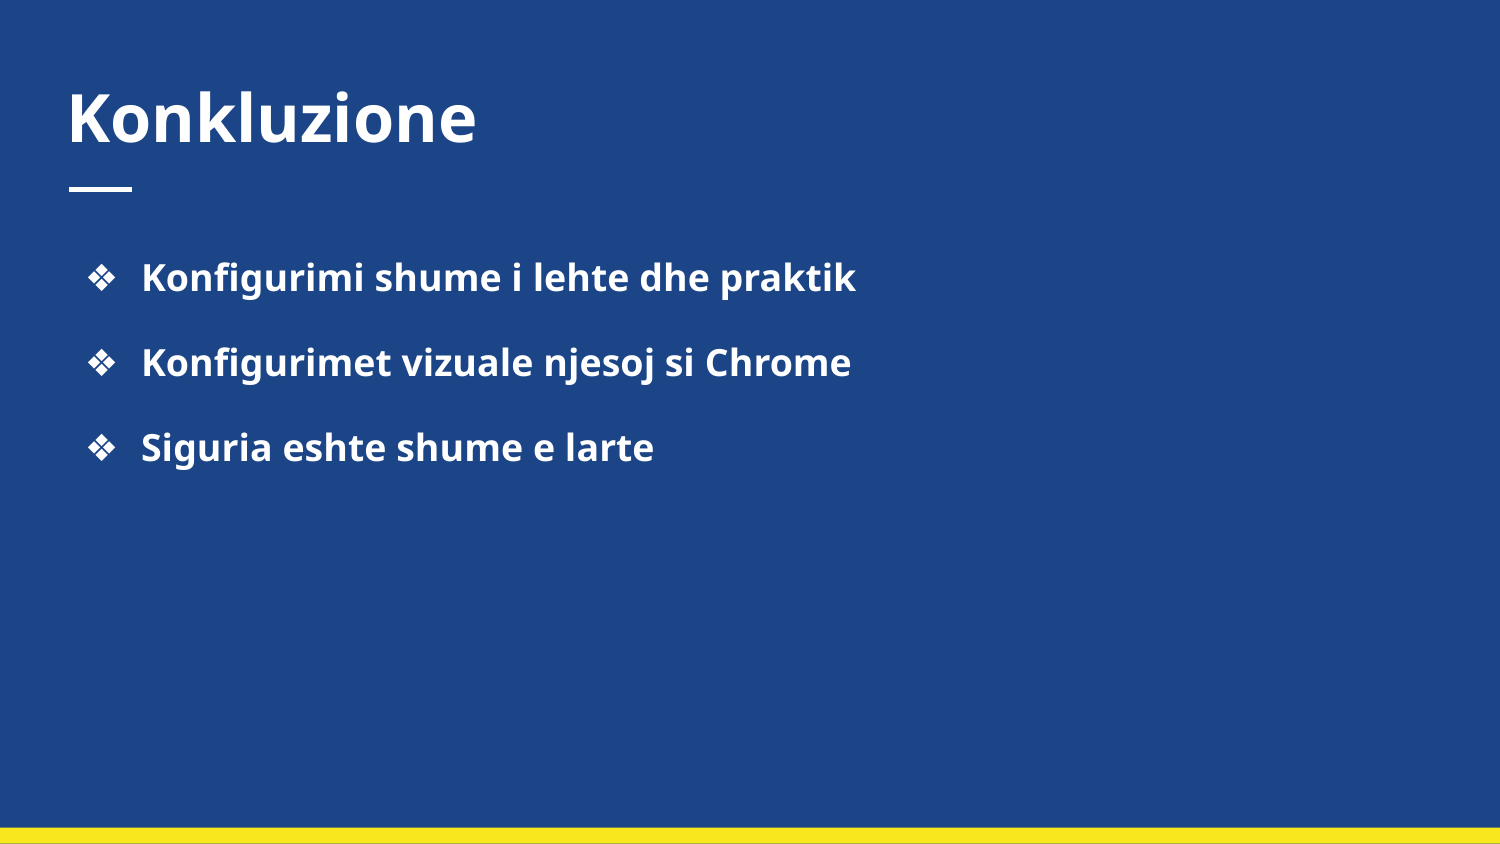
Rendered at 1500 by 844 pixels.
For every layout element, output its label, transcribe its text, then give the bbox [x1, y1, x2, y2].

list Konfigurimi shume i lehte dhe praktik Konfigurimet vizuale njesoj si Chrome Siguria eshte shume e larte [51, 232, 1190, 563]
title Konkluzione [51, 61, 1449, 167]
